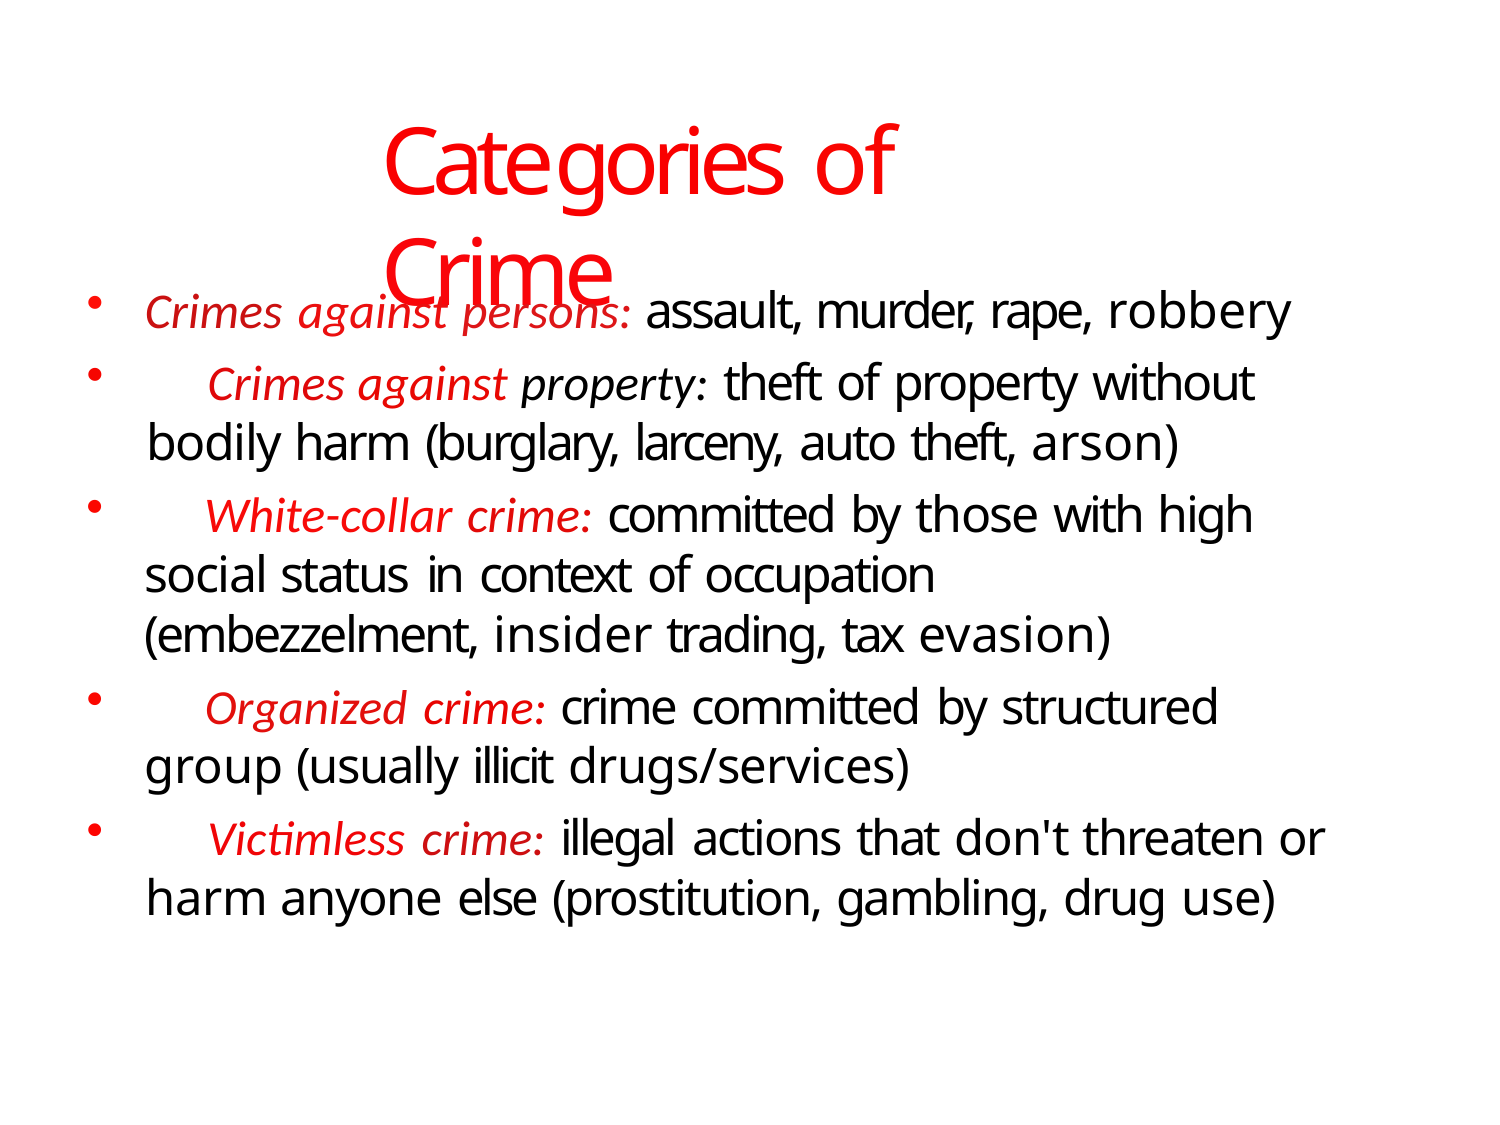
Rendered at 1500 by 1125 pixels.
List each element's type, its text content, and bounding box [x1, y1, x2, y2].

title Categories of Crime [379, 99, 1121, 264]
text_box Crimes against persons: assault, murder, rape, robbery Crimes against property: theft of property without bodily harm (burglary, larceny, auto theft, arson) White-collar crime: committed by those with high social status in context of occupation (embezzelment, insider trading, tax evasion) Organized crime: crime committed by structured group (usually illicit drugs/services) Victimless crime: illegal actions that don't threaten or harm anyone else (prostitution, gambling, drug use) [84, 264, 1354, 926]
